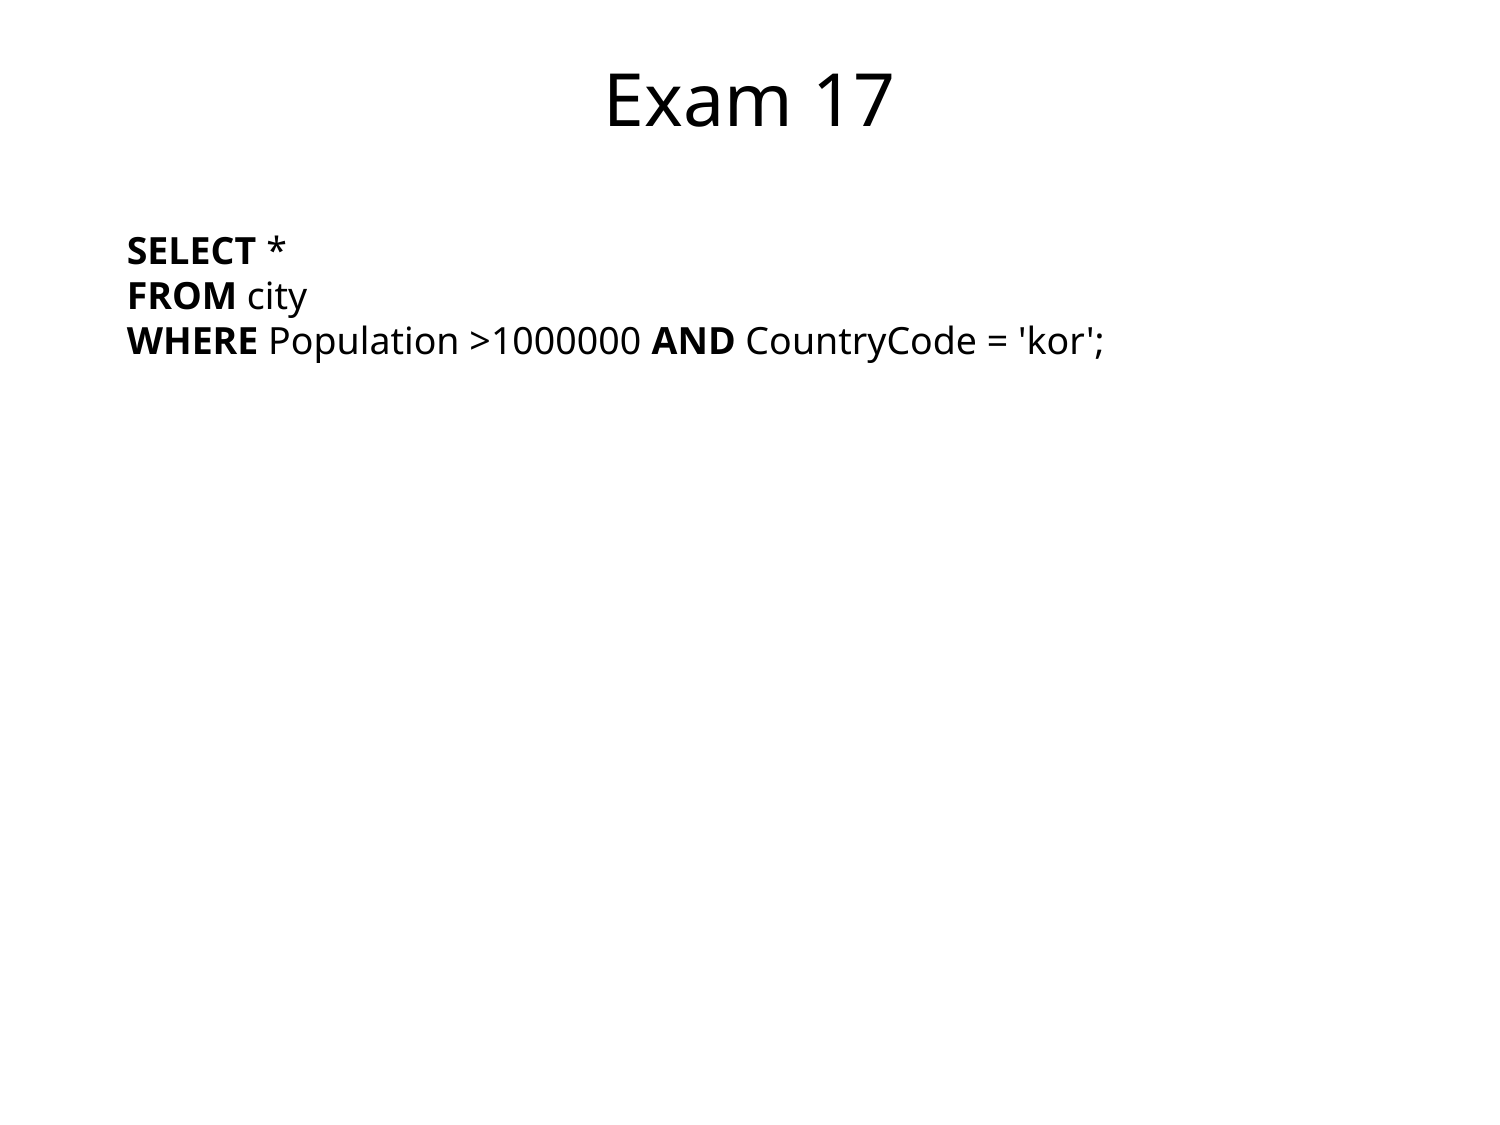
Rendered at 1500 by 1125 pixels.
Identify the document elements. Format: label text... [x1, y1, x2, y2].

text_box SELECT * FROM city WHERE Population >1000000 AND CountryCode = 'kor'; [112, 219, 1252, 370]
title Exam 17 [75, 45, 1425, 149]
